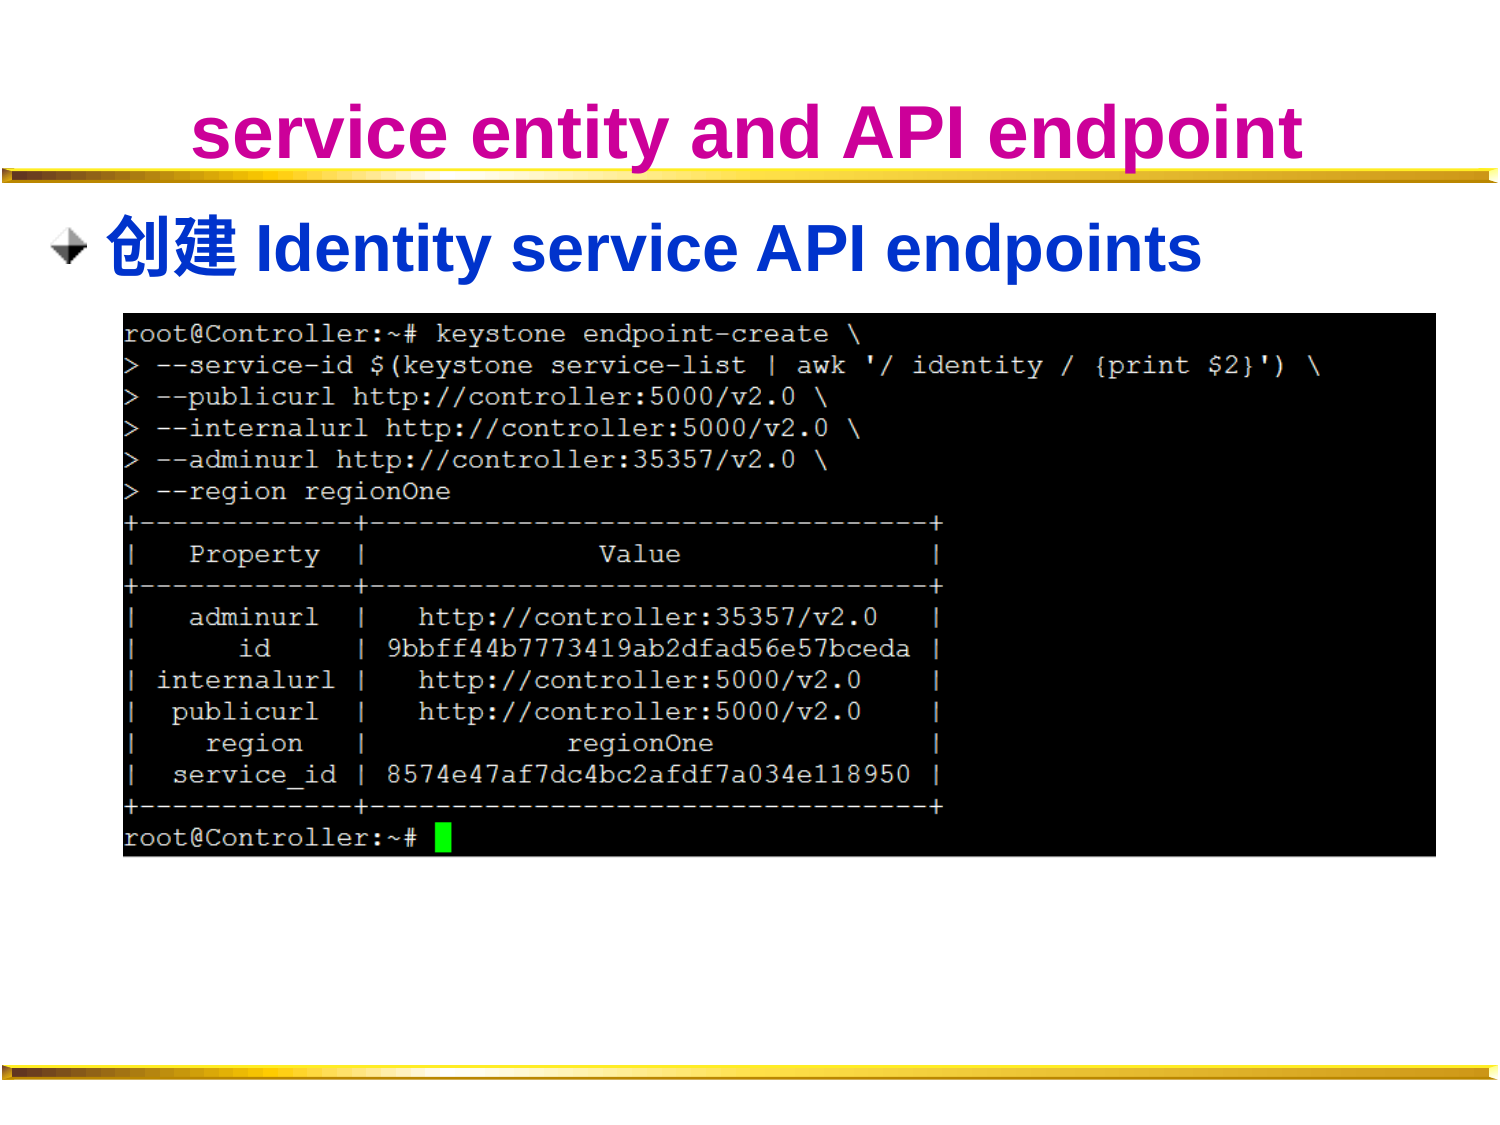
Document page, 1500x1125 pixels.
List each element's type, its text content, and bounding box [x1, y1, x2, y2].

picture [49, 226, 87, 264]
picture [123, 313, 1436, 858]
list 创建Identity service API endpoints [34, 197, 1463, 1041]
title service entity and API endpoint [34, 96, 1461, 161]
